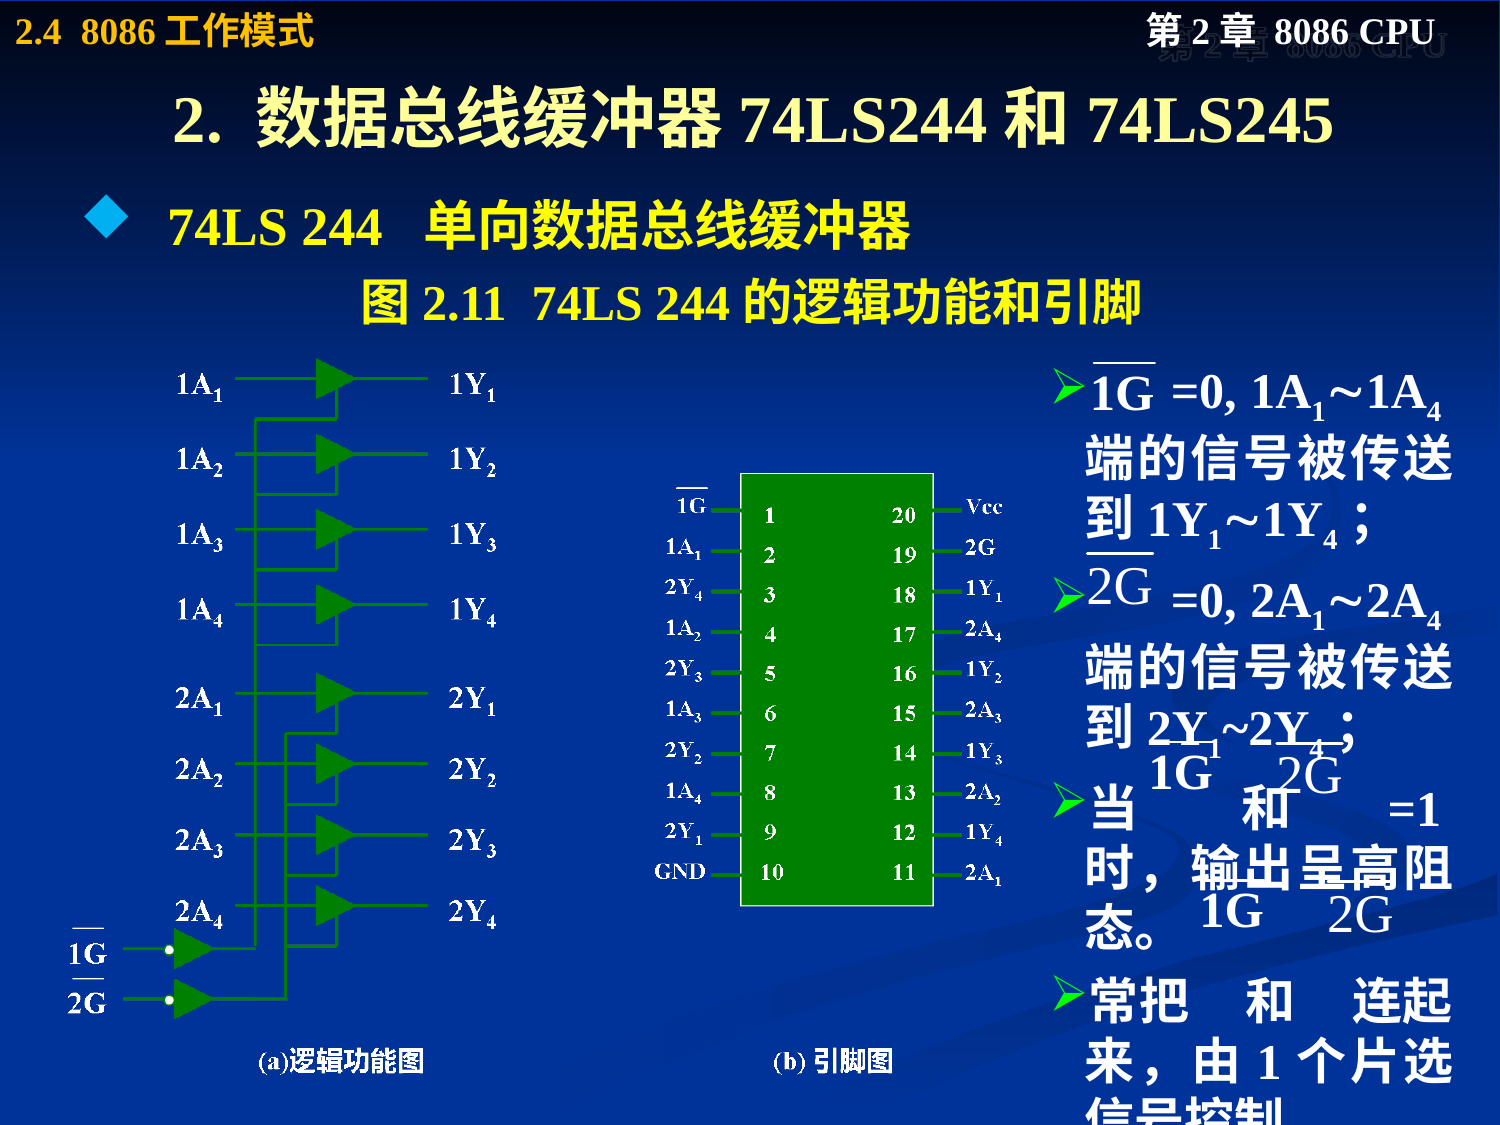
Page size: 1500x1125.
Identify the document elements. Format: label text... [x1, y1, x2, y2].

title 2. 数据总线缓冲器74LS244和74LS245 [78, 60, 1430, 172]
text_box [1085, 350, 1166, 423]
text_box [1143, 729, 1225, 803]
text_box =0, 1A11A4端的信号被传送到1Y11Y4； =0, 2A12A4端的信号被传送到2Y1~2Y4； 当 和 =1时，输出呈高阻态。 常把 和 连起来，由1个片选信号控制。 [1034, 351, 1469, 1059]
list 74LS 244 单向数据总线缓冲器 图2.11 74LS 244的逻辑功能和引脚 [64, 183, 1439, 344]
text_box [1077, 540, 1165, 619]
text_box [1194, 868, 1276, 941]
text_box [1267, 729, 1355, 808]
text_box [1318, 868, 1406, 947]
picture [42, 358, 1004, 1083]
